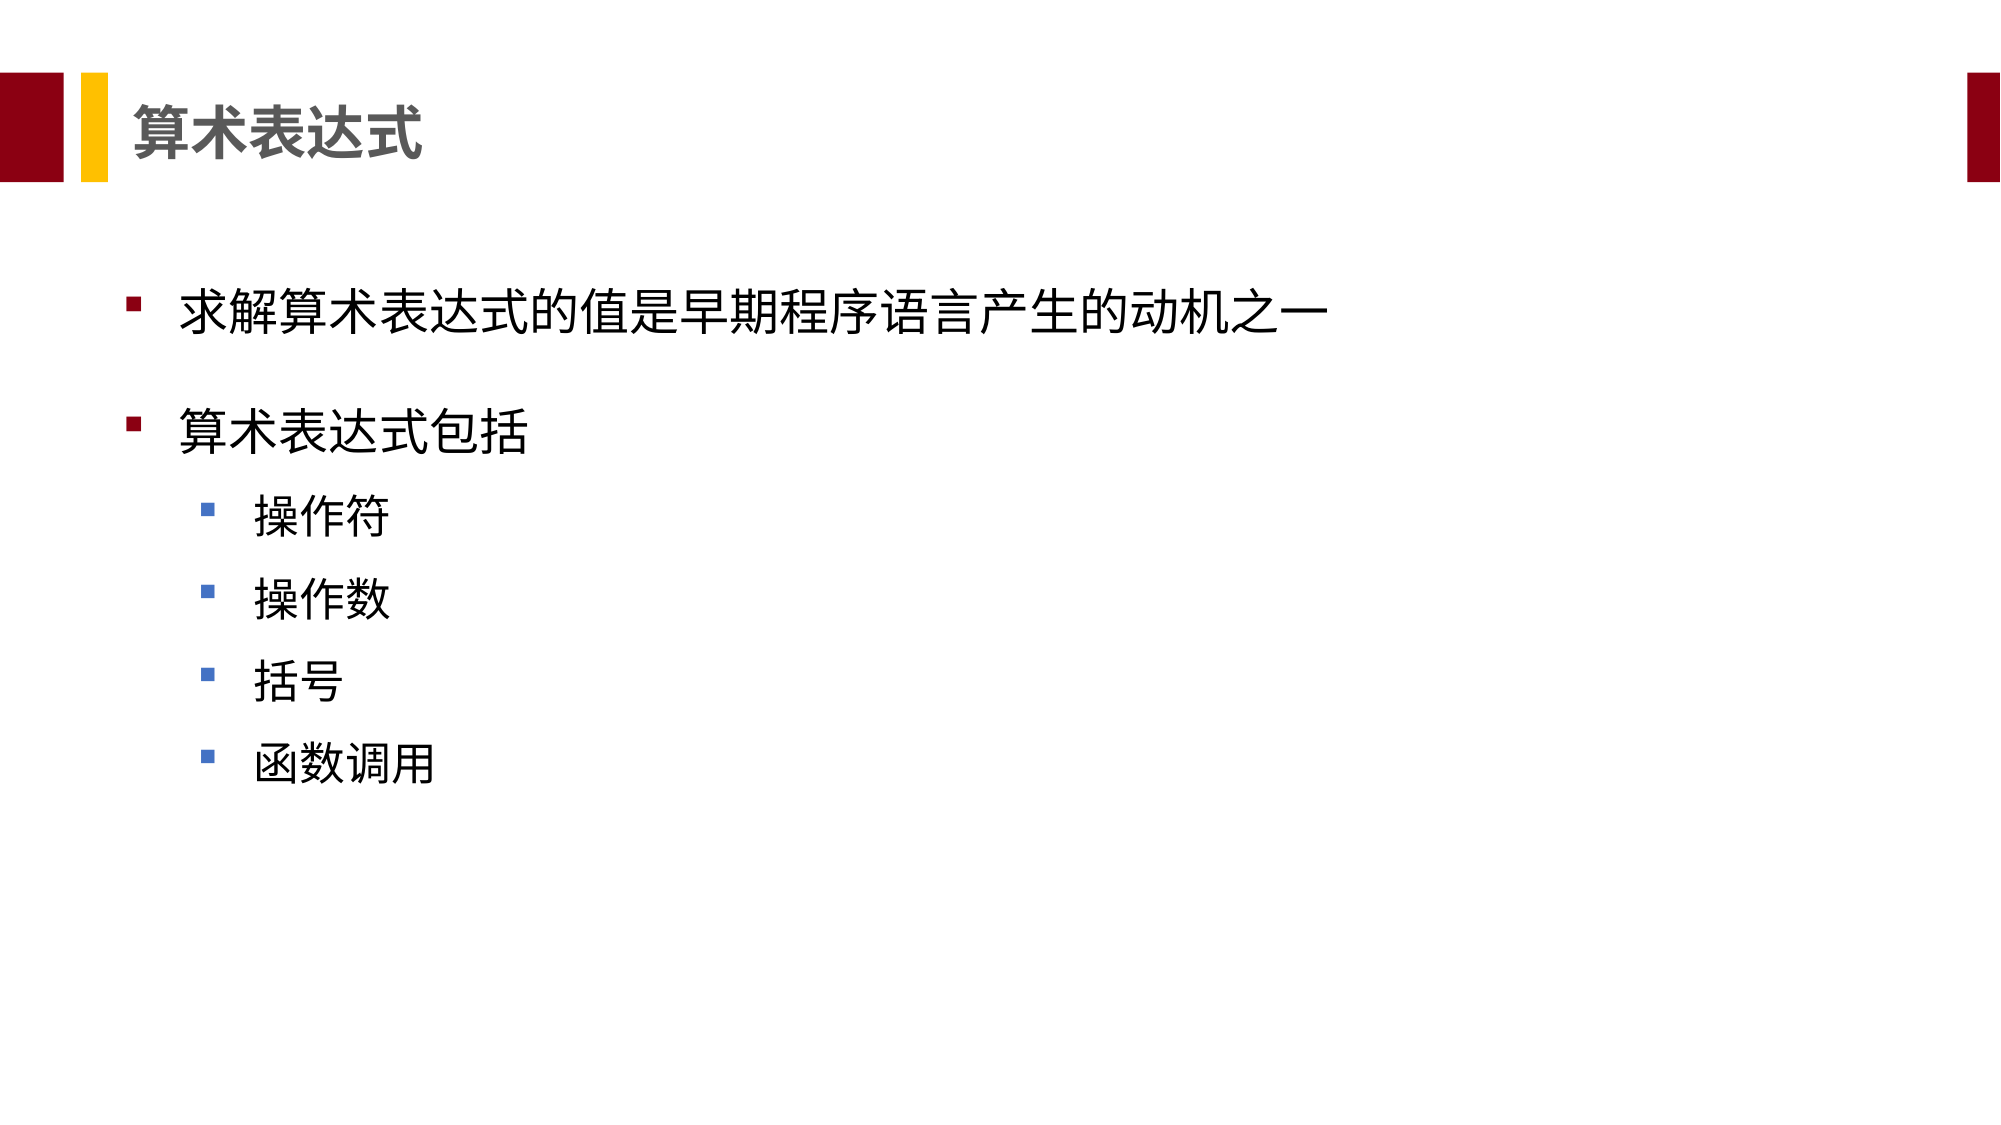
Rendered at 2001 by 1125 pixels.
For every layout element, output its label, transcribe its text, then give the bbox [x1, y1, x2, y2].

text_box [0, 71, 65, 183]
text_box [80, 71, 109, 183]
text_box [1966, 71, 2000, 183]
text_box 求解算术表达式的值是早期程序语言产生的动机之一 算术表达式包括 操作符 操作数 括号 函数调用 [107, 212, 1855, 978]
text_box 算术表达式 [132, 95, 1944, 167]
